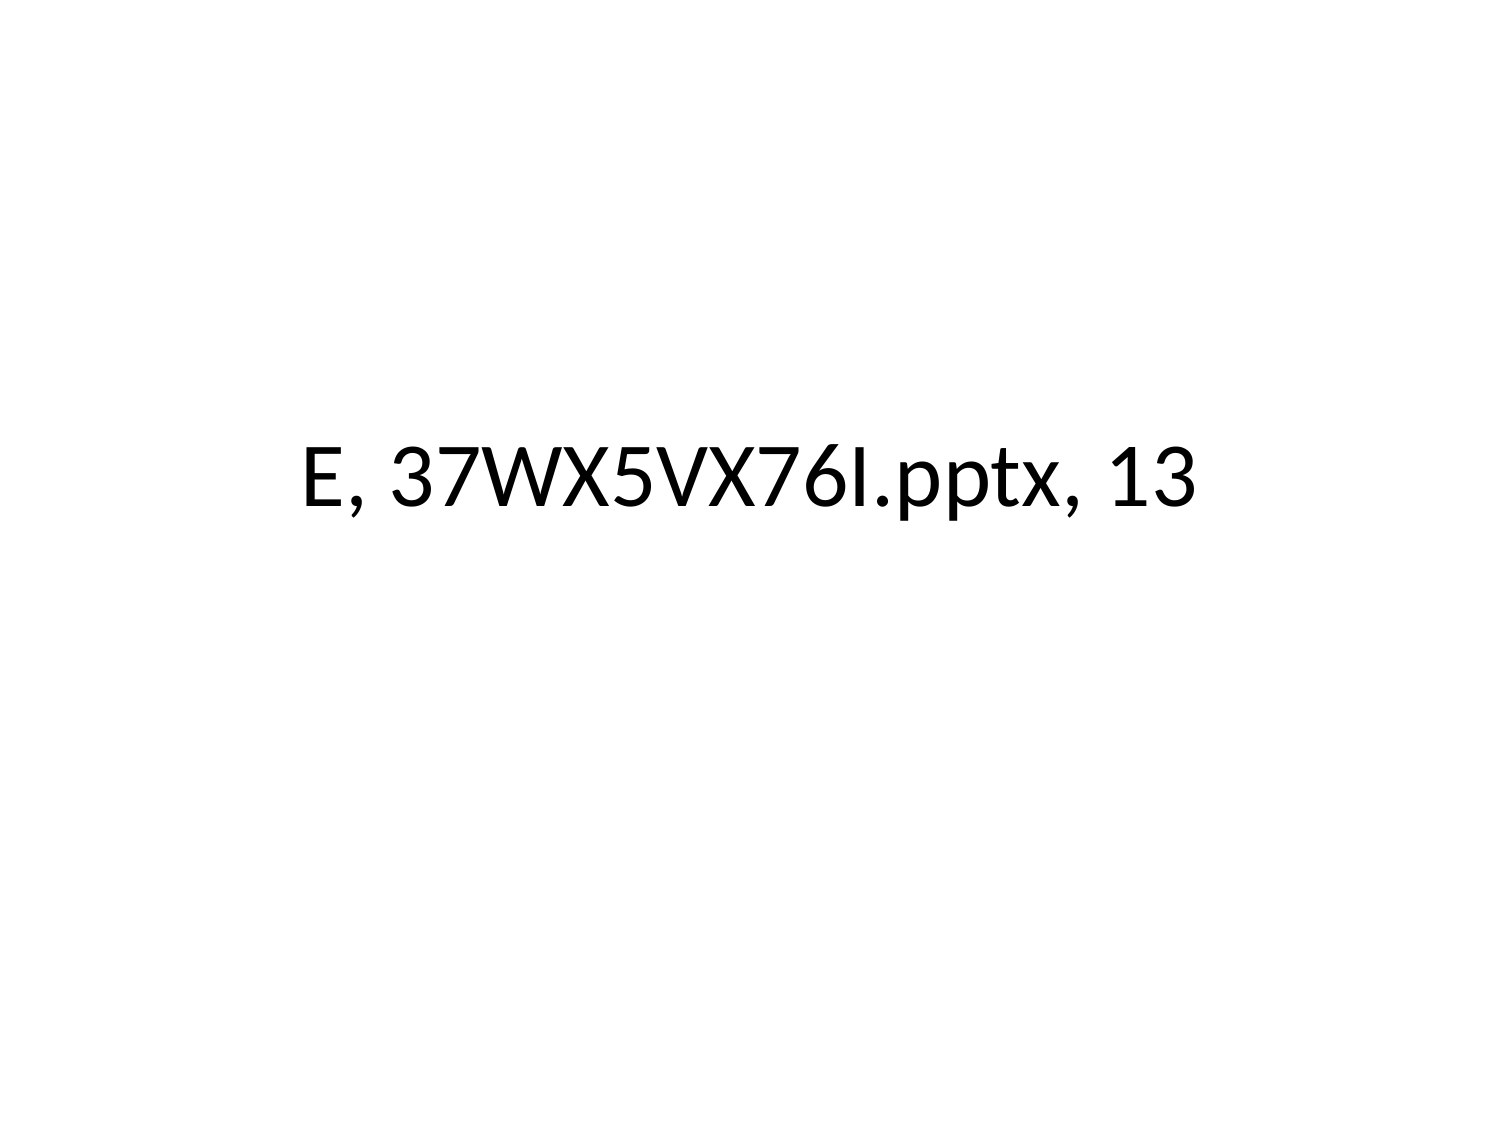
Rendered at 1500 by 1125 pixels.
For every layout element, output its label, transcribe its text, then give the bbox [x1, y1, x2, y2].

title E, 37WX5VX76I.pptx, 13 [112, 349, 1388, 591]
